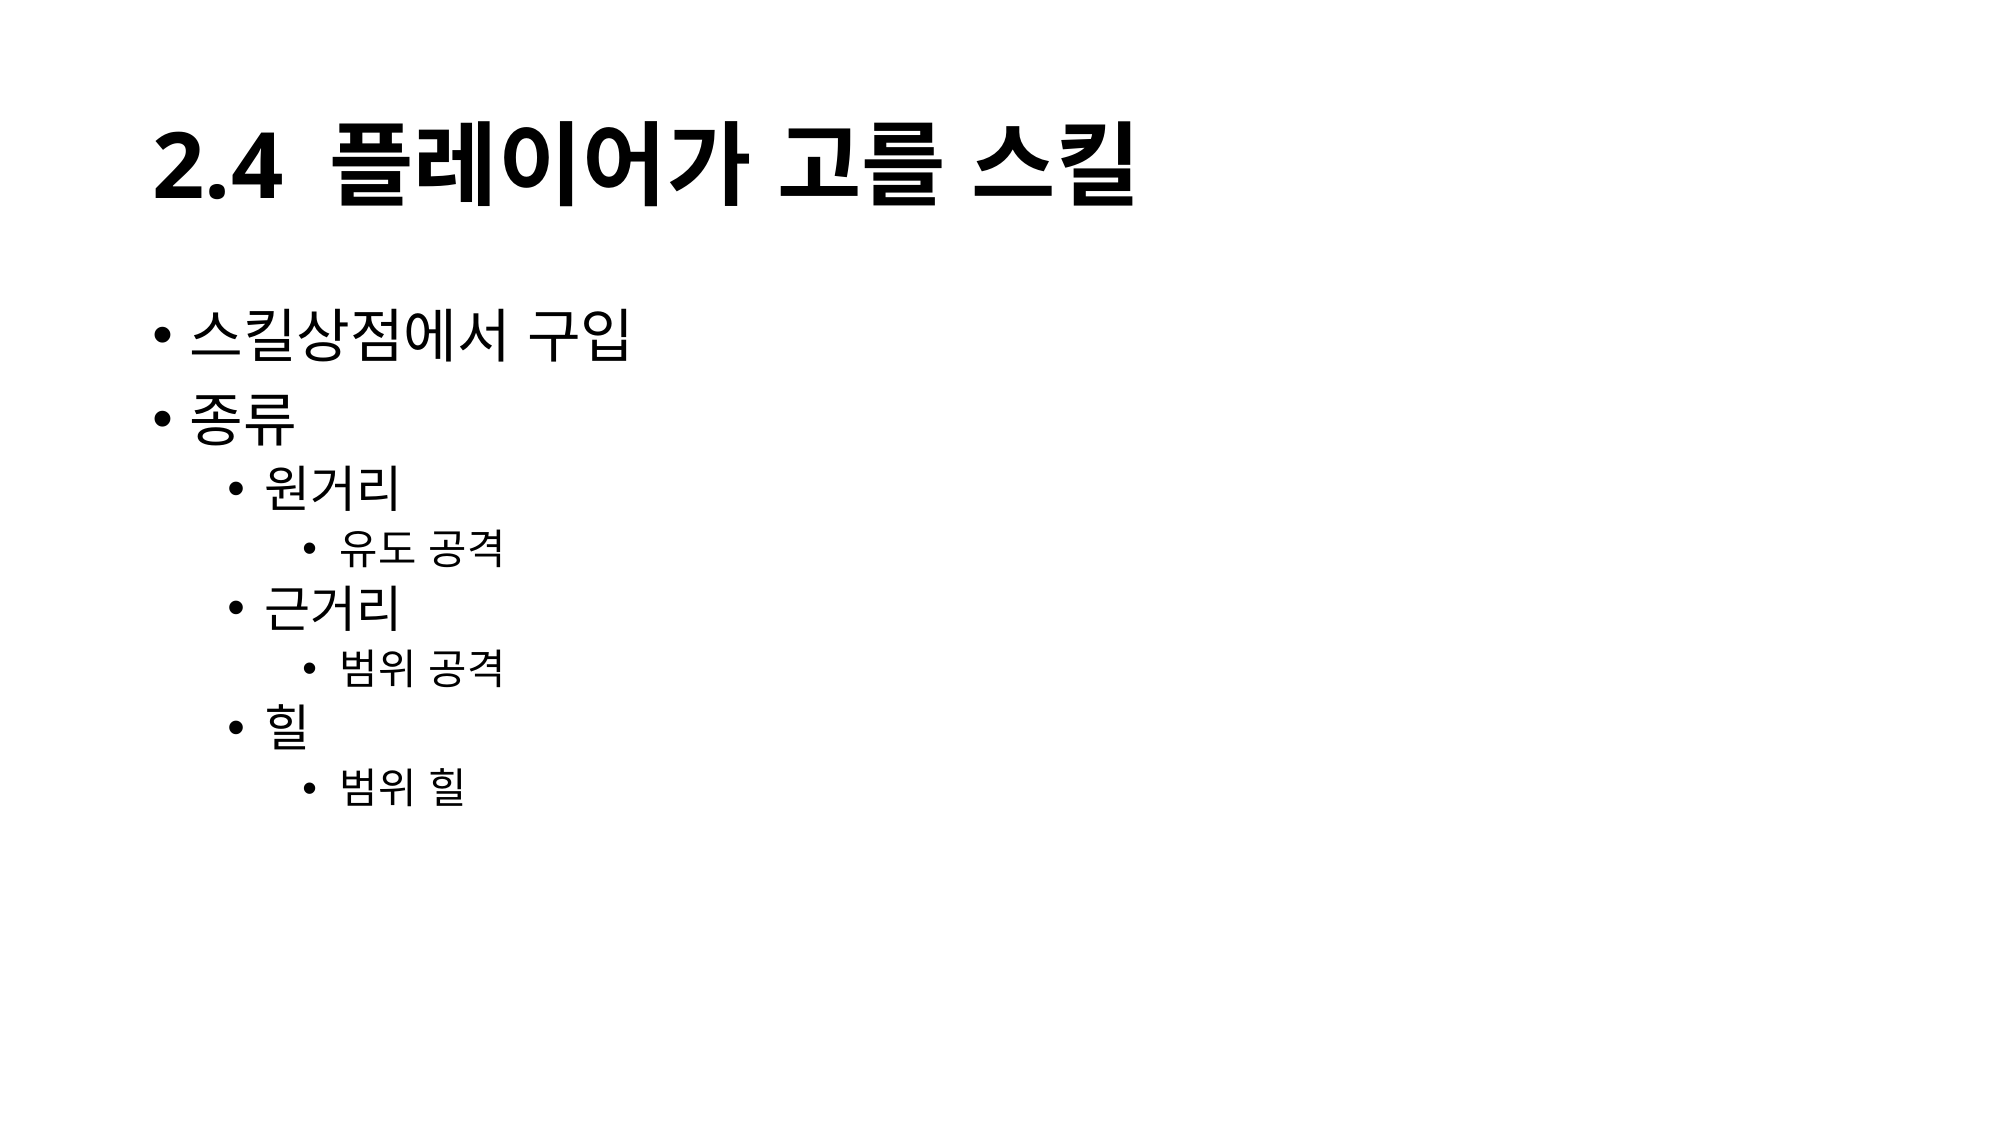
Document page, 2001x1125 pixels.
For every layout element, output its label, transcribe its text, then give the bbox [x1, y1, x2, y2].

title 2.4 플레이어가 고를 스킬 [137, 59, 1863, 278]
list 스킬상점에서 구입 종류 원거리 유도 공격 근거리 범위 공격 힐 범위 힐 [137, 299, 1863, 1014]
